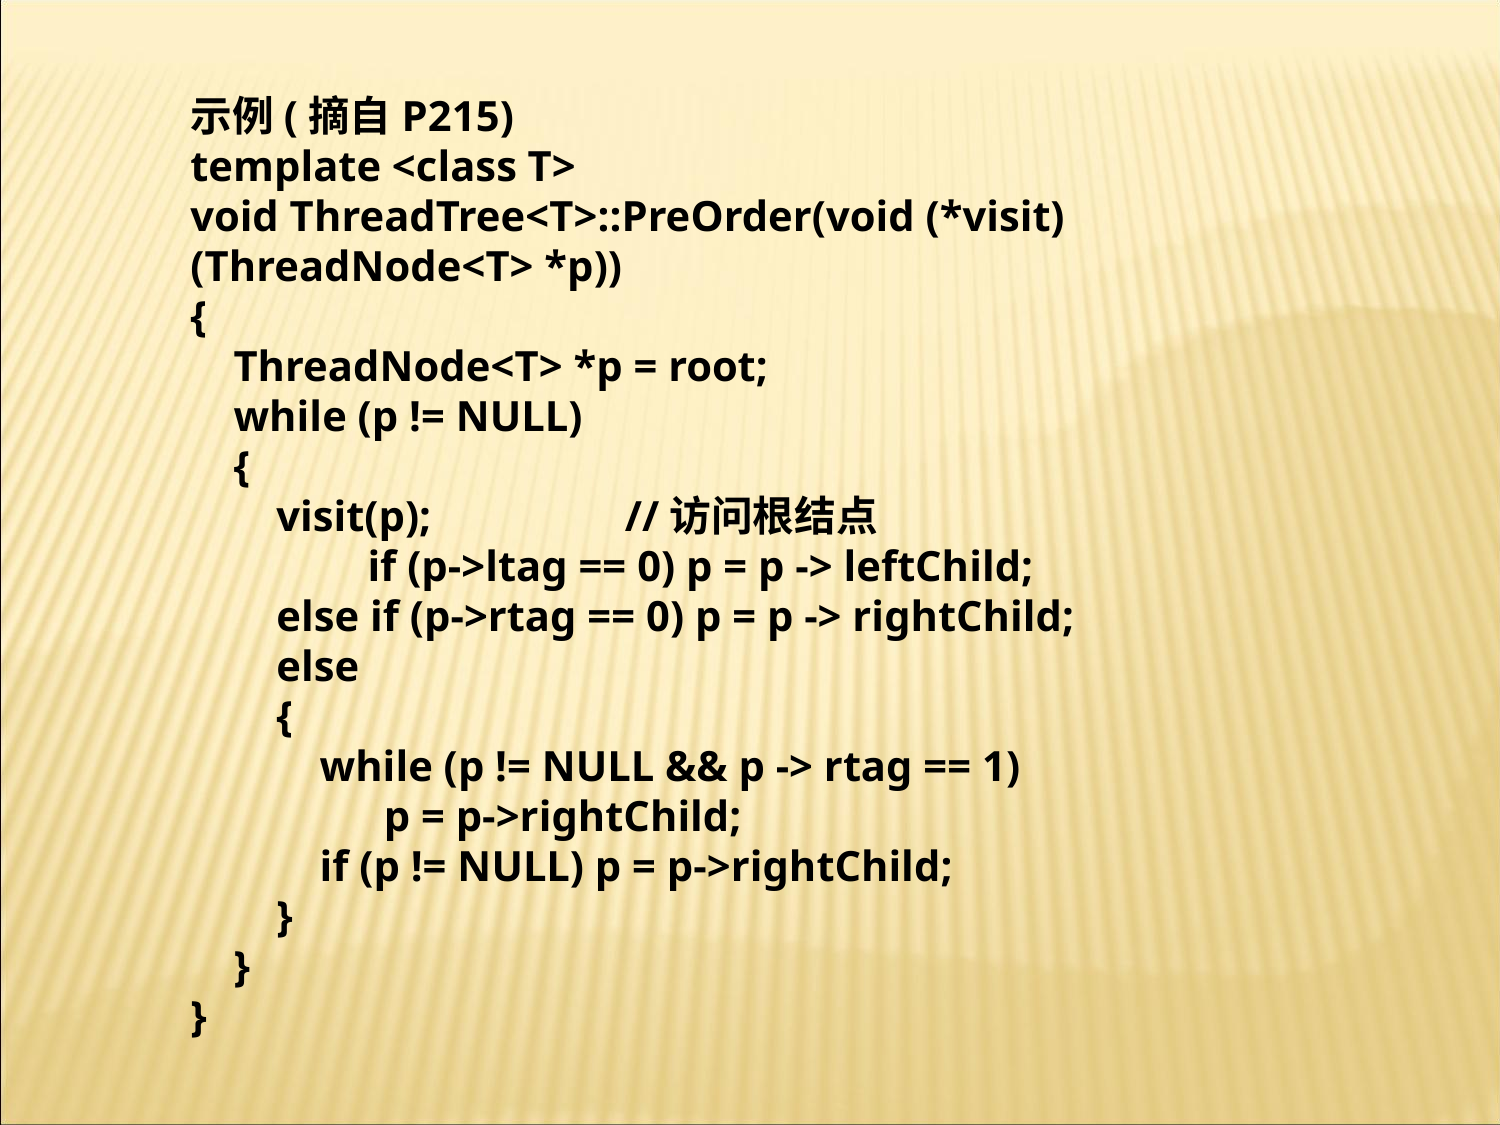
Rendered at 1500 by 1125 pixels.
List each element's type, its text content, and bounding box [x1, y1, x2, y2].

picture [0, 0, 1500, 1125]
text_box 示例(摘自P215) template <class T> void ThreadTree<T>::PreOrder(void (*visit)(ThreadNode<T> *p)) { ThreadNode<T> *p = root; while (p != NULL) { visit(p); //访问根结点 if (p->ltag == 0) p = p -> leftChild; else if (p->rtag == 0) p = p -> rightChild; else { while (p != NULL && p -> rtag == 1) p = p->rightChild; if (p != NULL) p = p->rightChild; } } } [175, 82, 1243, 1048]
